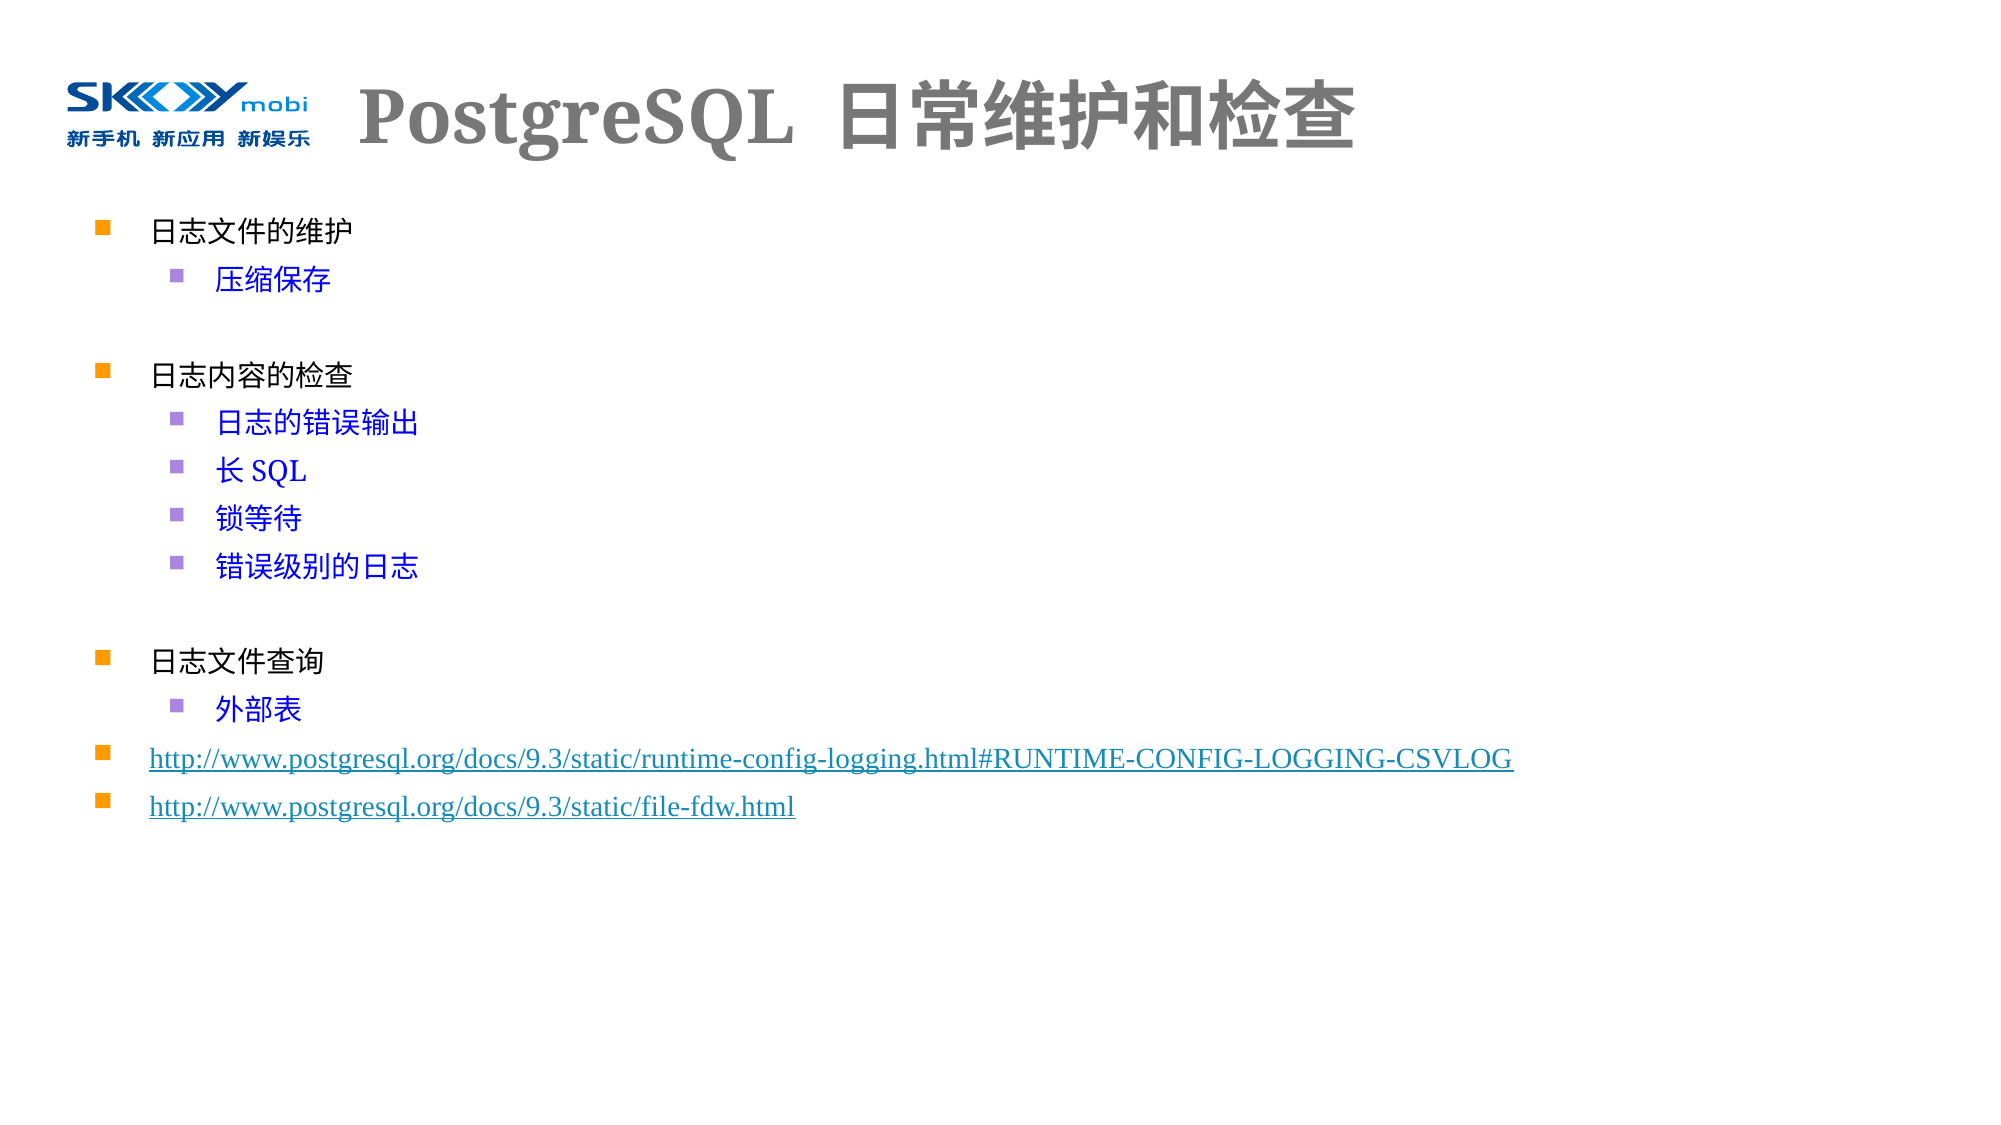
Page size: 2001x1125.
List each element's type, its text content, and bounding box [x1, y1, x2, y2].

list 日志文件的维护 压缩保存 日志内容的检查 日志的错误输出 长SQL 锁等待 错误级别的日志 日志文件查询 外部表 http://www.postgresql.org/docs/9.3/static/runtime-config-logging.html#RUNTIME-CONFIG-LOGGING-CSVLOG http://www.postgresql.org/docs/9.3/static/file-fdw.html [77, 198, 1901, 1020]
title PostgreSQL 日常维护和检查 [343, 60, 1901, 167]
